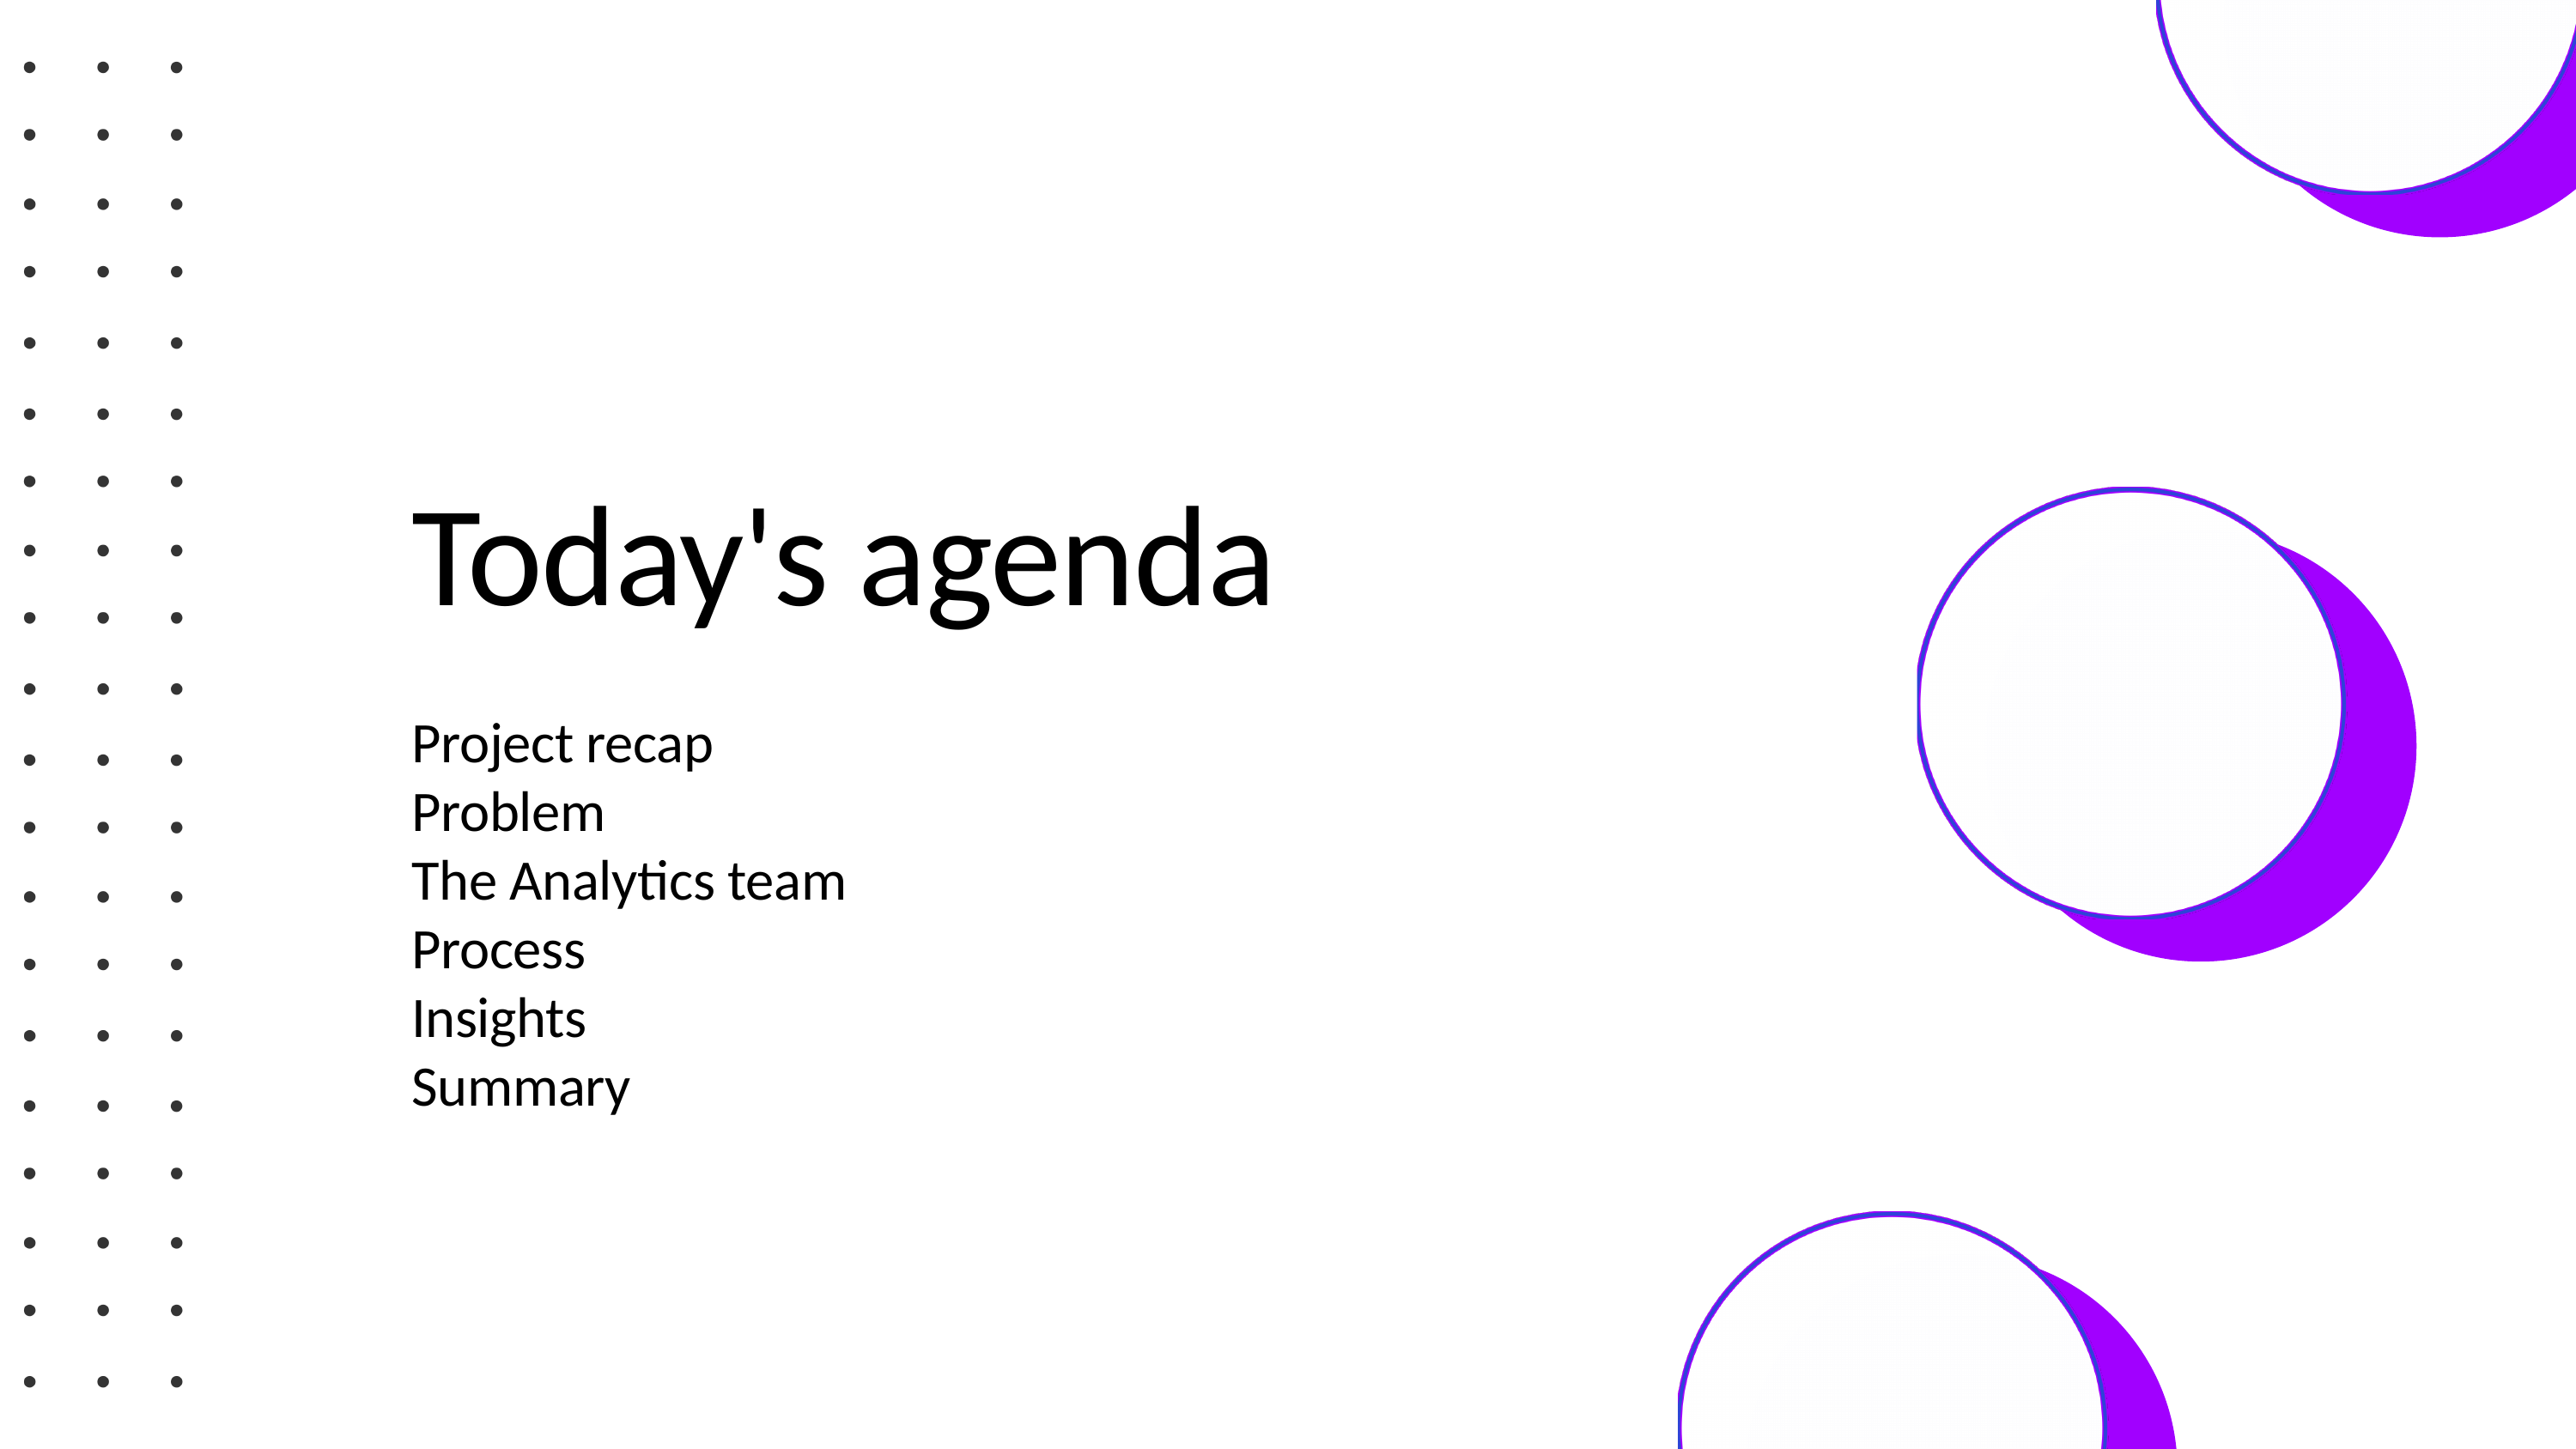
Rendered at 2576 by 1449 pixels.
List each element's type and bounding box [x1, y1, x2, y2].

text_box [411, 462, 1634, 1122]
text_box [1677, 1210, 2178, 1449]
text_box [2155, 0, 2576, 238]
text_box [0, 57, 187, 1392]
text_box [1917, 487, 2417, 962]
